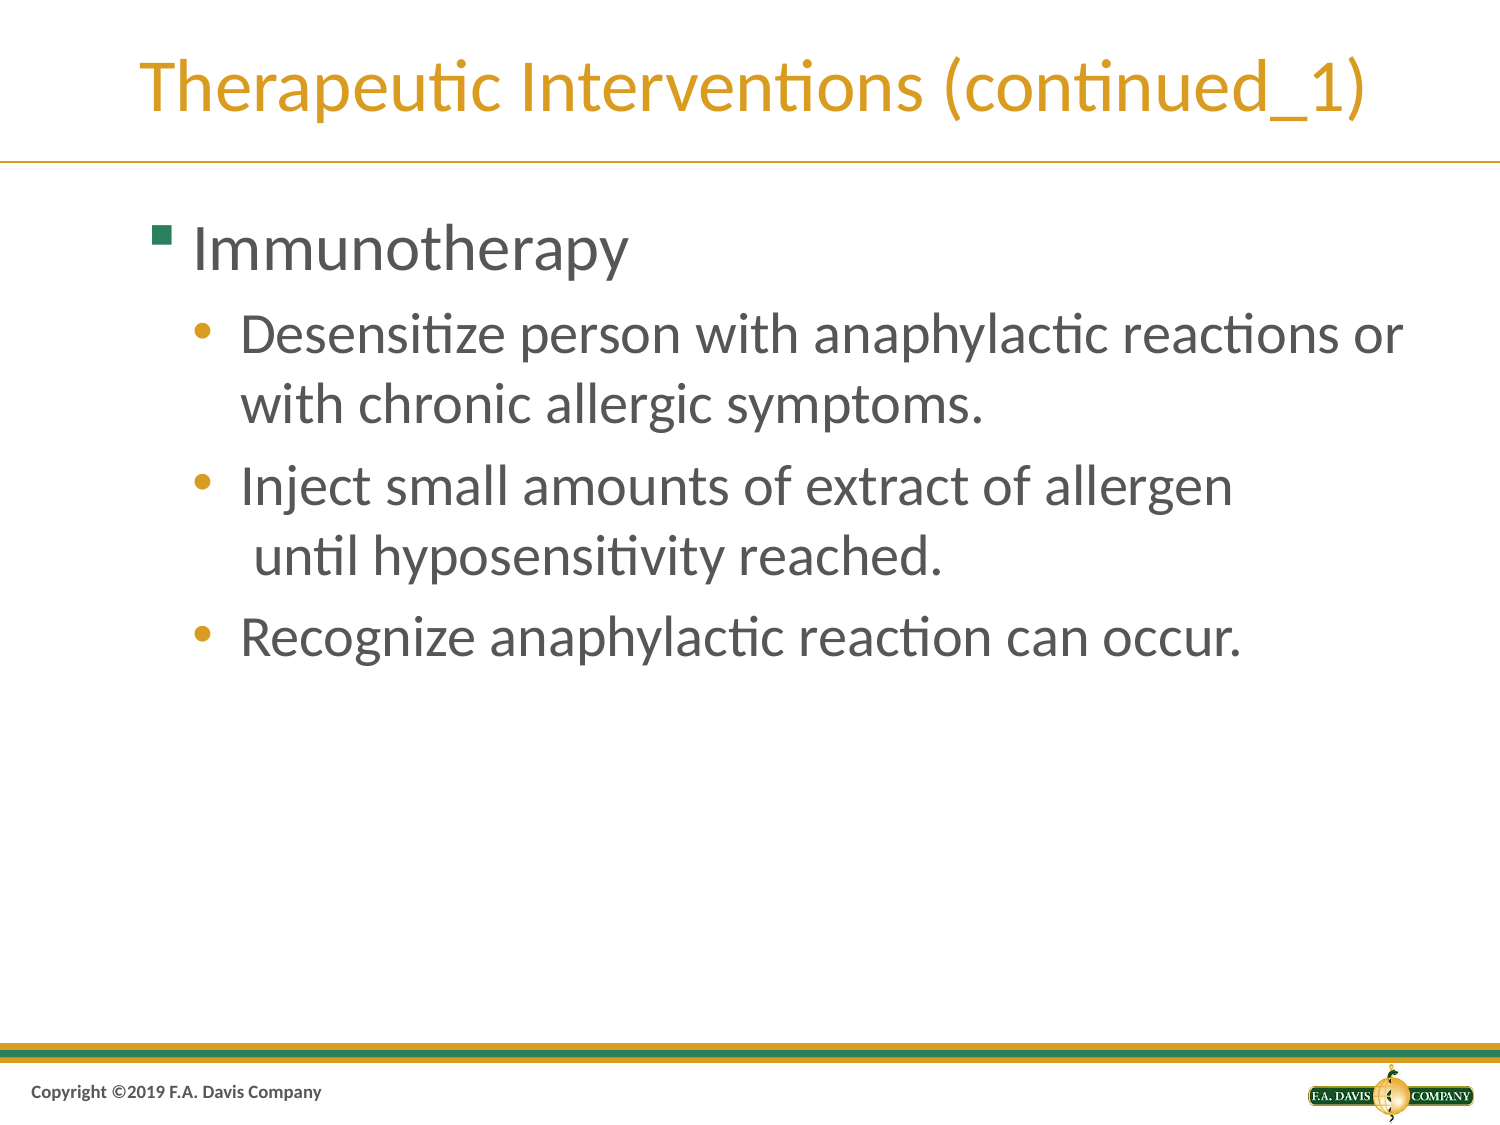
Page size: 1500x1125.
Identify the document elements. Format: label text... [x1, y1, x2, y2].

picture [1308, 1064, 1474, 1124]
picture [0, 1043, 1500, 1050]
list Immunotherapy Desensitize person with anaphylactic reactions or with chronic allergic symptoms. Inject small amounts of extract of allergen until hyposensitivity reached. Recognize anaphylactic reaction can occur. [75, 196, 1425, 864]
title Therapeutic Interventions (continued_1) [124, 38, 1475, 136]
picture [0, 1058, 1500, 1063]
